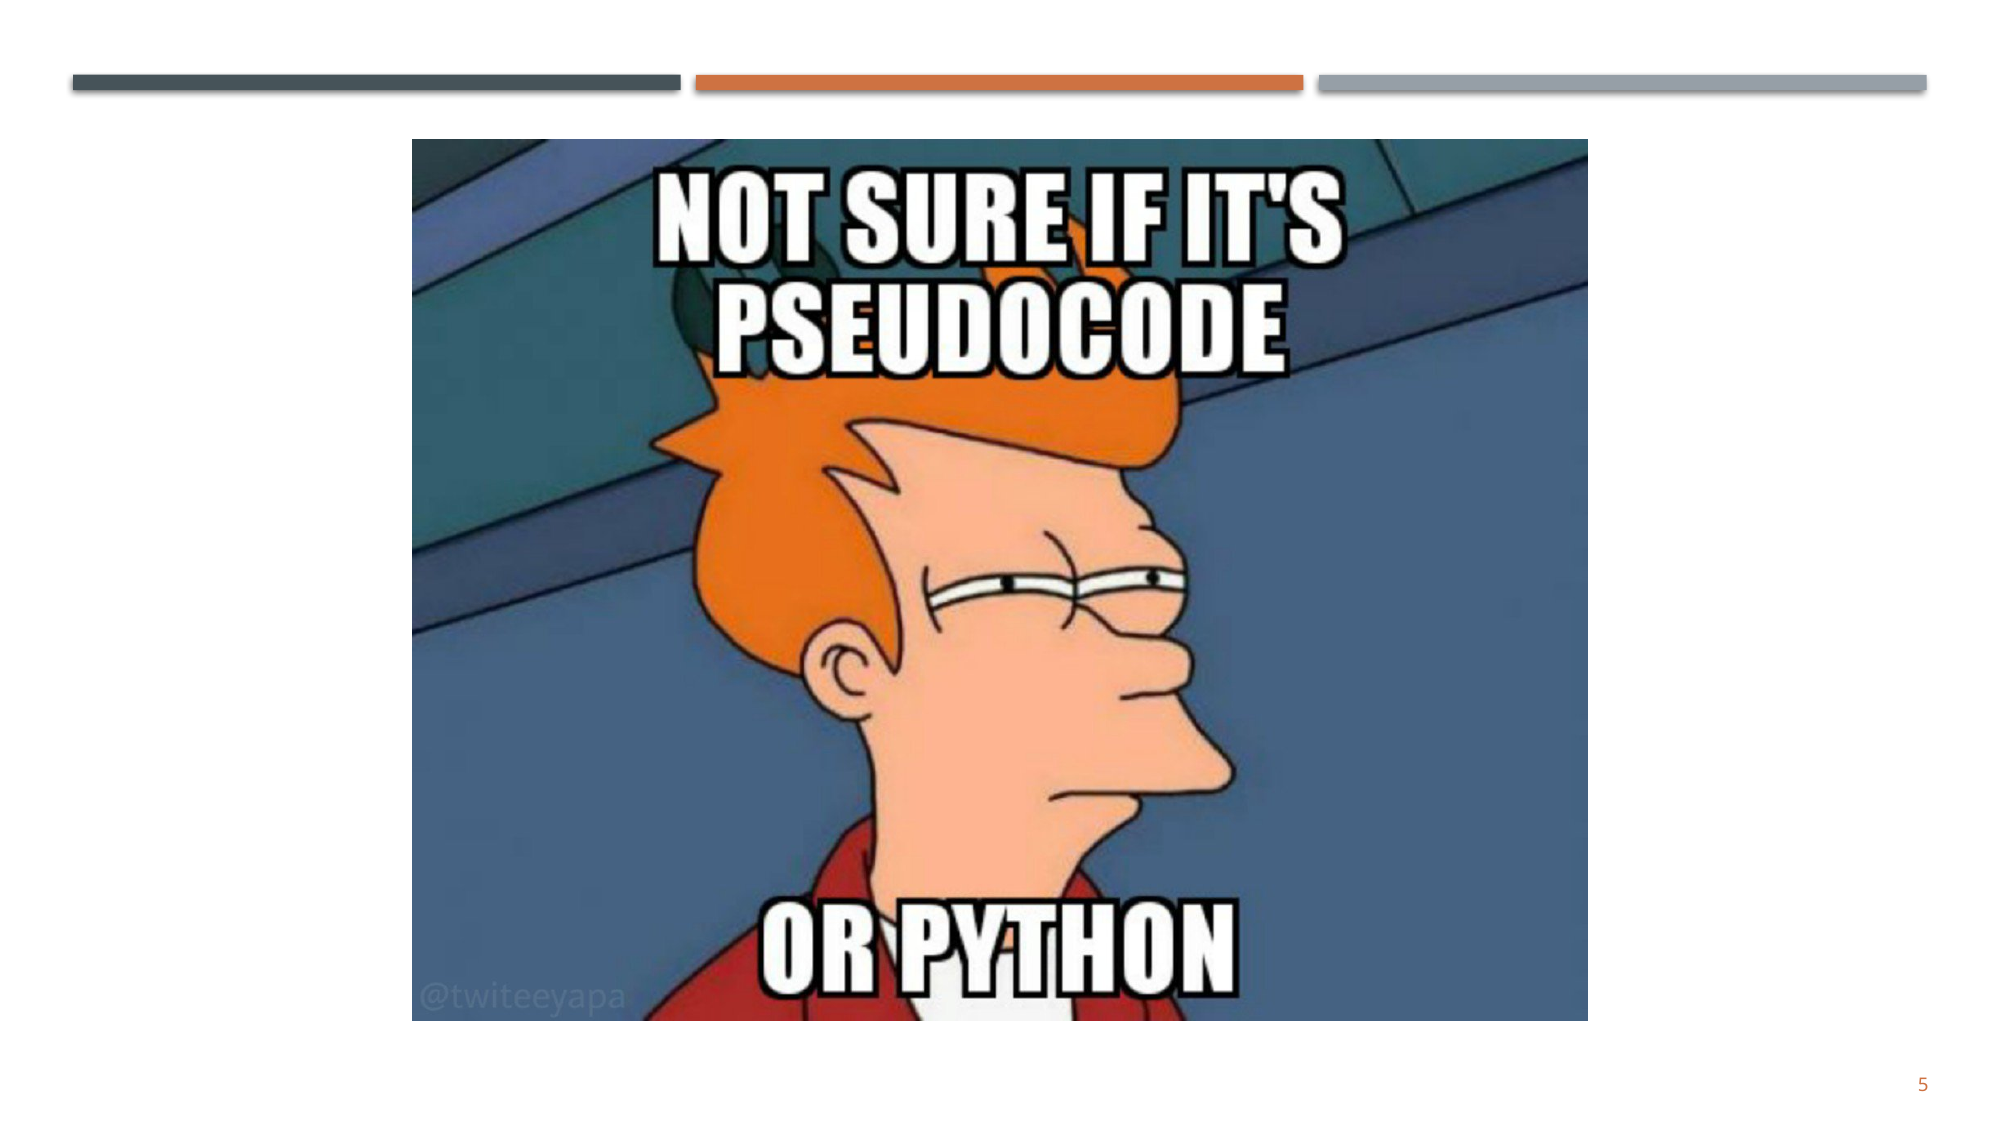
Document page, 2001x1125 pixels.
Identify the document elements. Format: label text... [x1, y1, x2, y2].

slide_number 5 [1770, 1055, 1944, 1116]
picture [412, 139, 1588, 1022]
